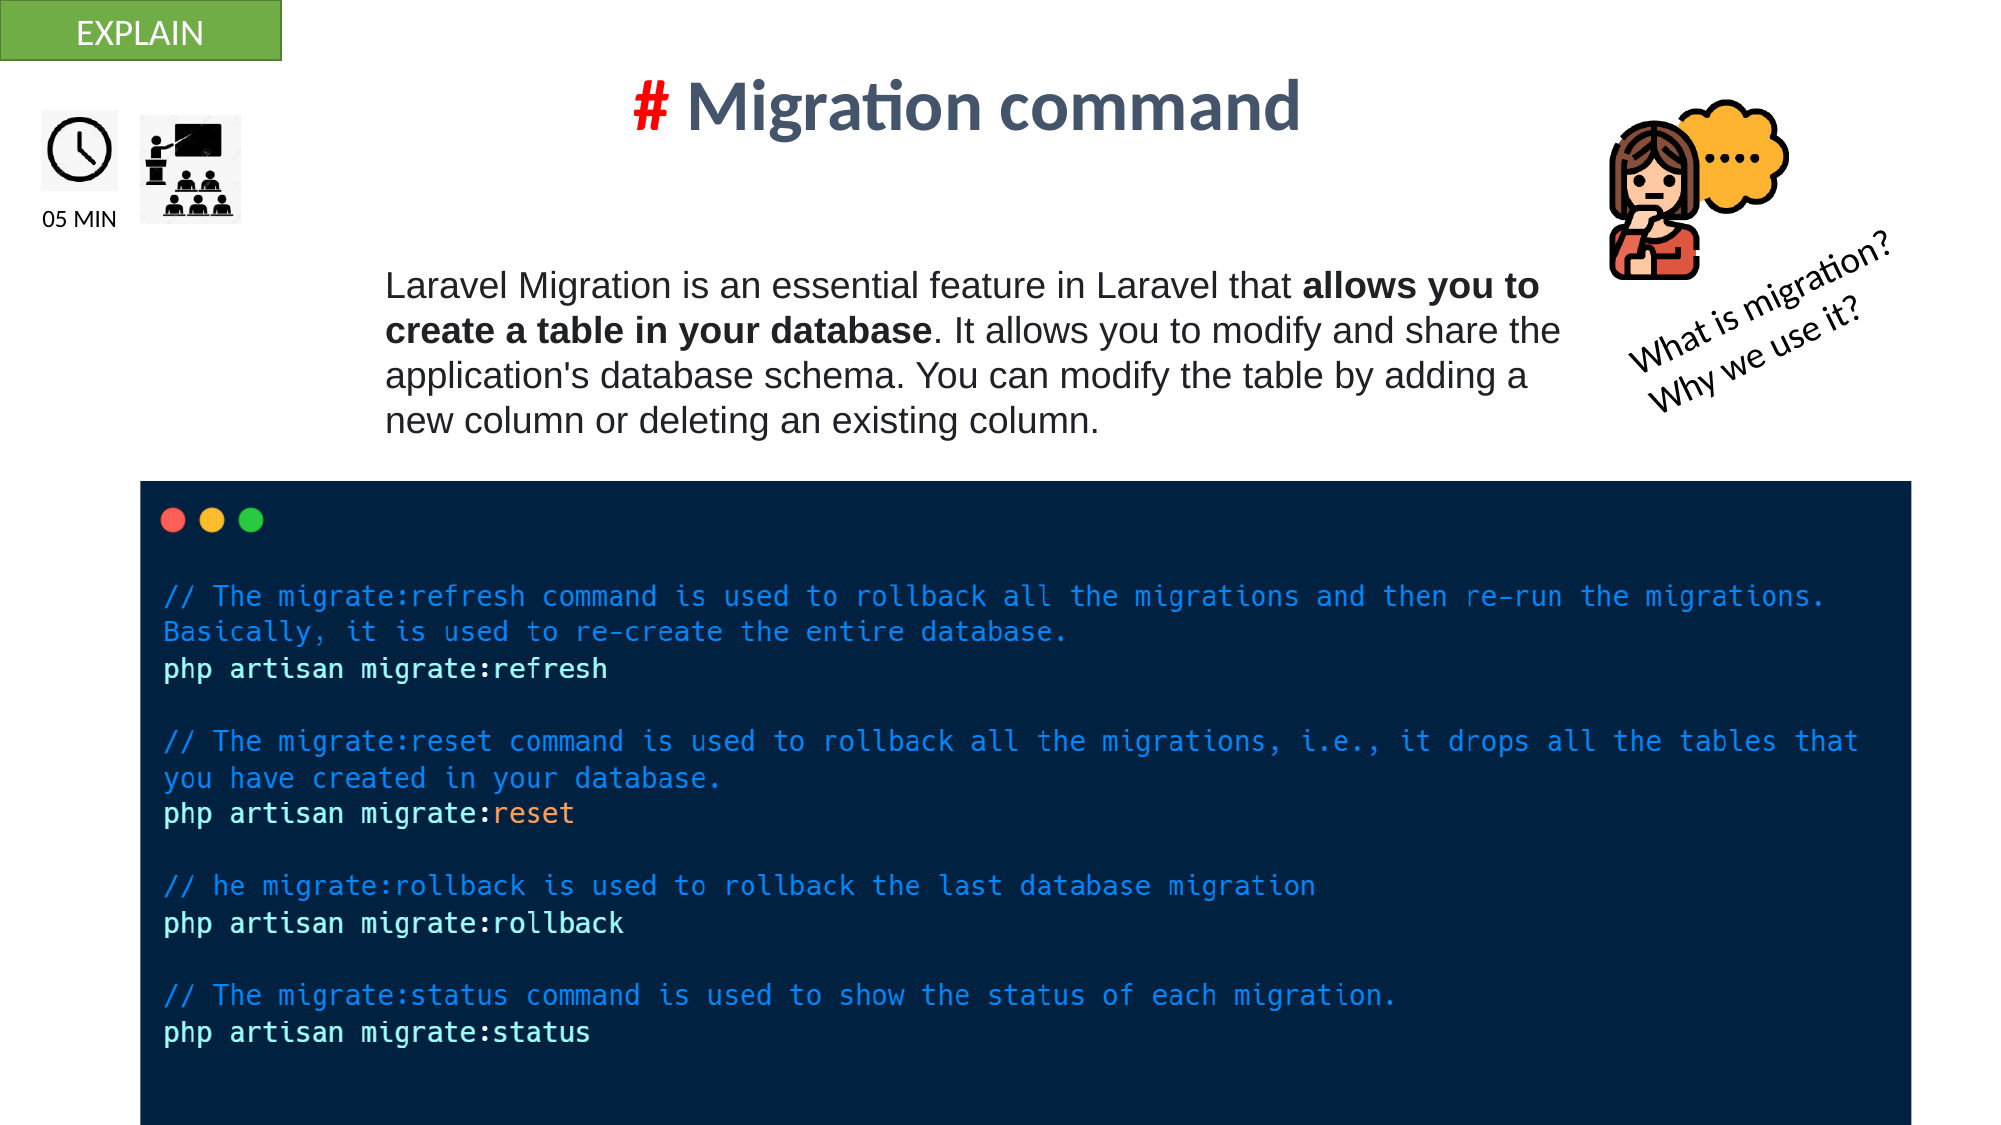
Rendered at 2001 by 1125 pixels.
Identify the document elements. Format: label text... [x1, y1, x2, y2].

picture [1602, 93, 1796, 286]
picture [140, 114, 241, 224]
text_box 05 MIN [26, 195, 133, 240]
text_box What is migration? Why we use it? [1605, 198, 1948, 437]
text_box EXPLAIN [0, 0, 281, 60]
picture [140, 481, 1912, 1125]
text_box Laravel Migration is an essential feature in Laravel that allows you to create a table in your database. It allows you to modify and share the application's database schema. You can modify the table by adding a new column or deleting an existing column. [370, 253, 1584, 449]
picture [41, 110, 119, 191]
text_box # Migration command [569, 50, 1385, 153]
